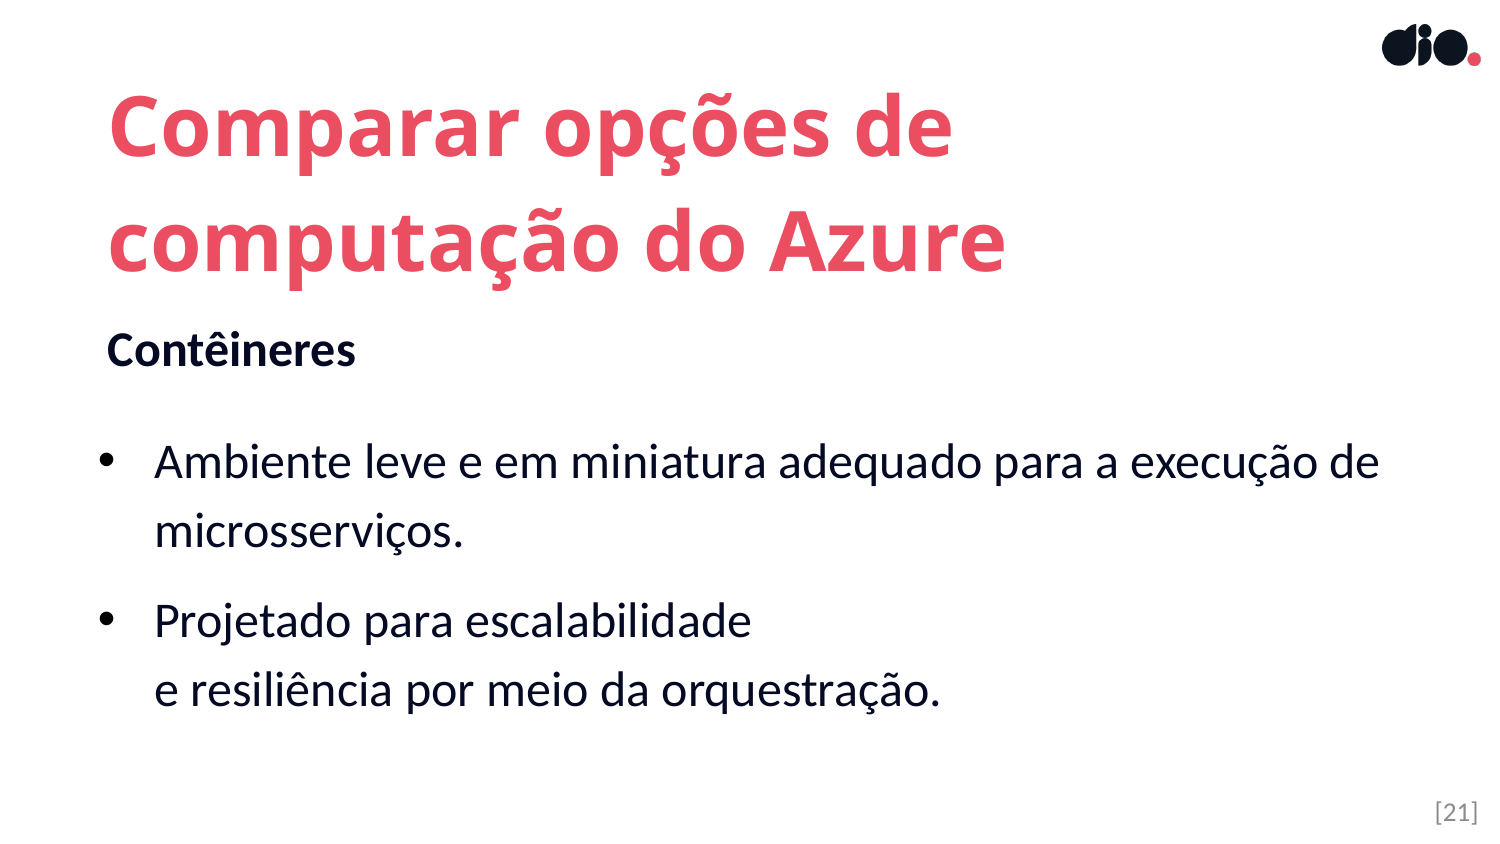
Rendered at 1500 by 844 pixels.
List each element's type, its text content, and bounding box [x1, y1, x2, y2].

text_box Comparar opções de computação do Azure [92, 104, 1408, 243]
picture [1382, 24, 1481, 66]
text_box Ambiente leve e em miniatura adequado para a execução de microsserviços. Projetado para escalabilidade e resiliência por meio da orquestração. [82, 542, 1417, 594]
text_box Contêineres [92, 316, 1427, 368]
slide_number [21] [1403, 779, 1494, 844]
